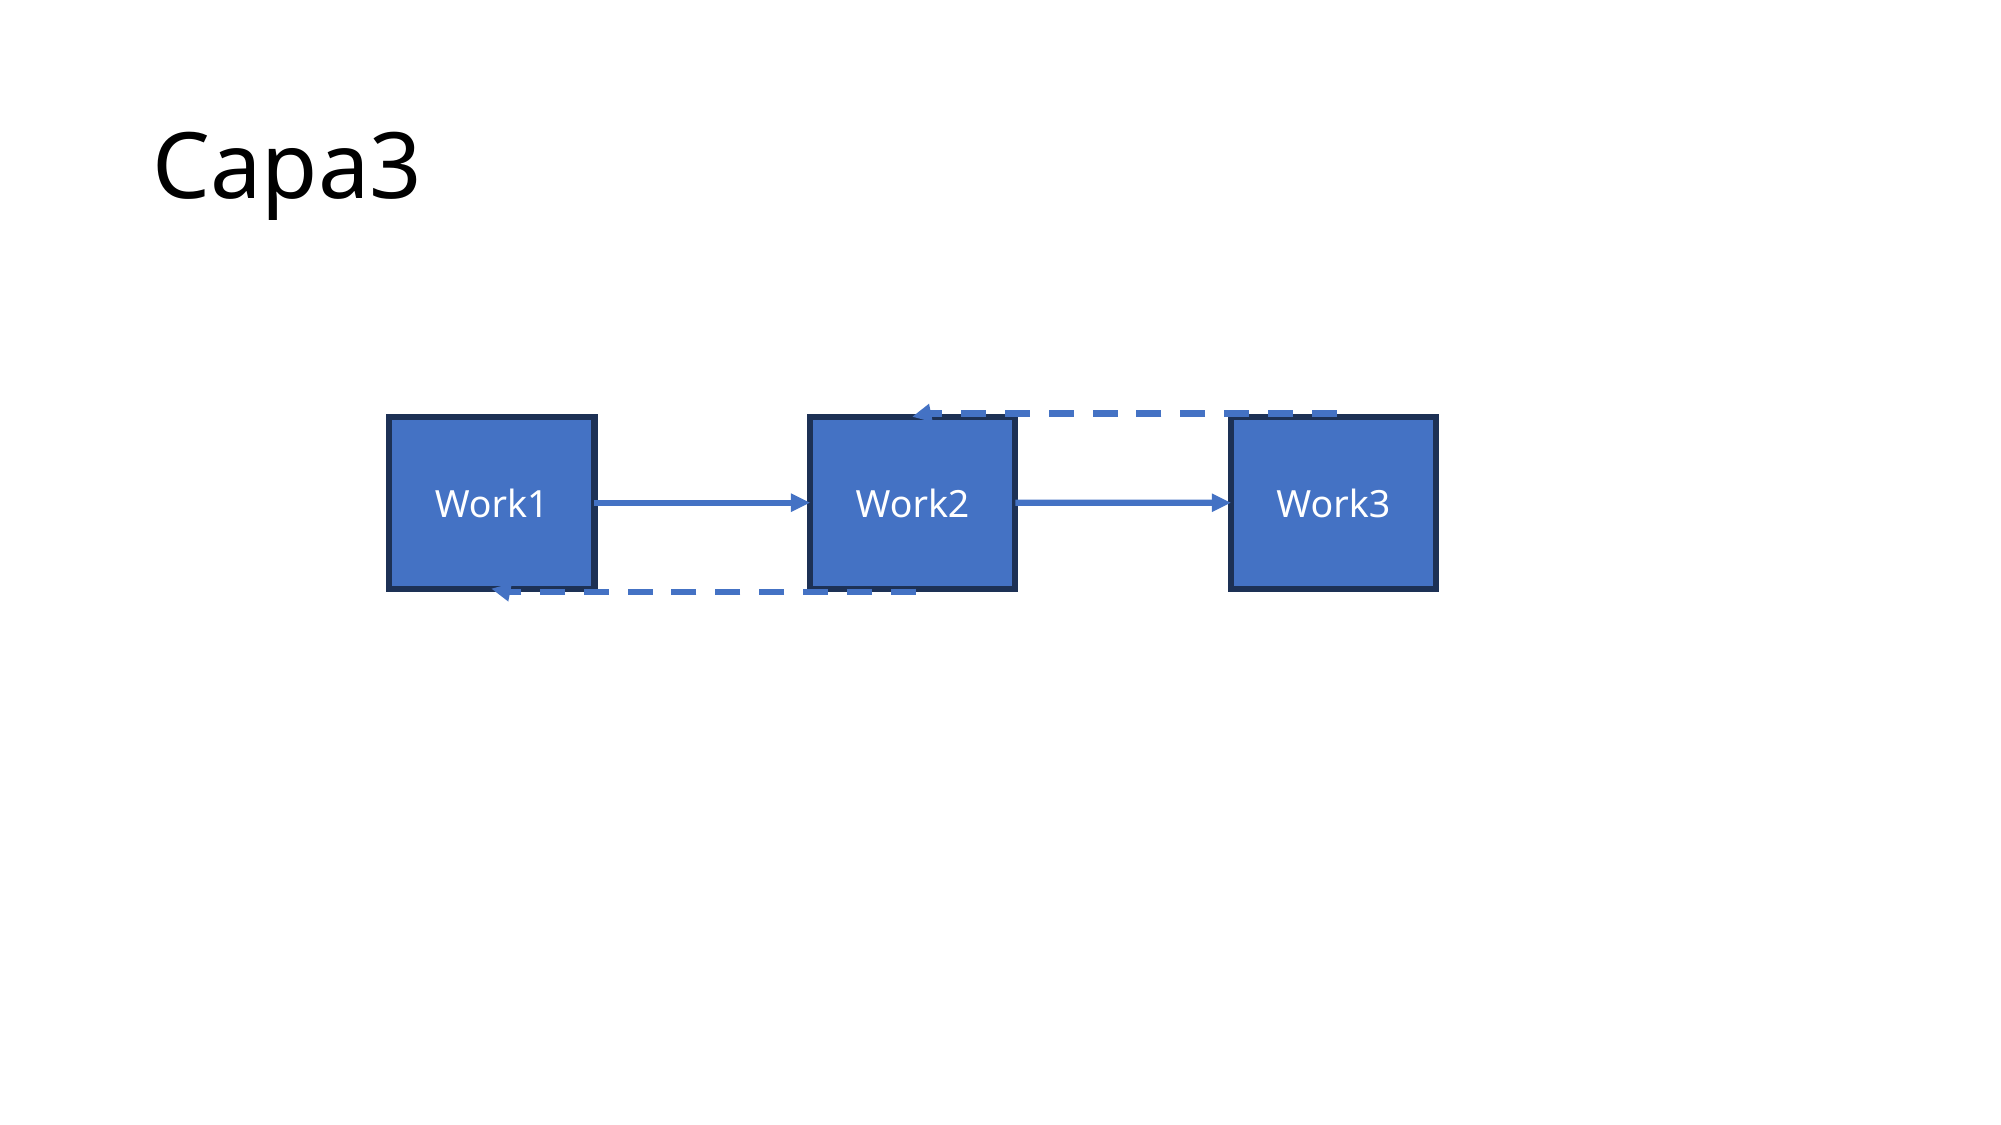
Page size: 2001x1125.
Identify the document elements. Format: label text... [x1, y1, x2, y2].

text_box Work2 [809, 416, 1016, 590]
text_box Work3 [1230, 416, 1437, 590]
text_box Work1 [388, 416, 595, 590]
title Capa3 [137, 59, 1863, 278]
